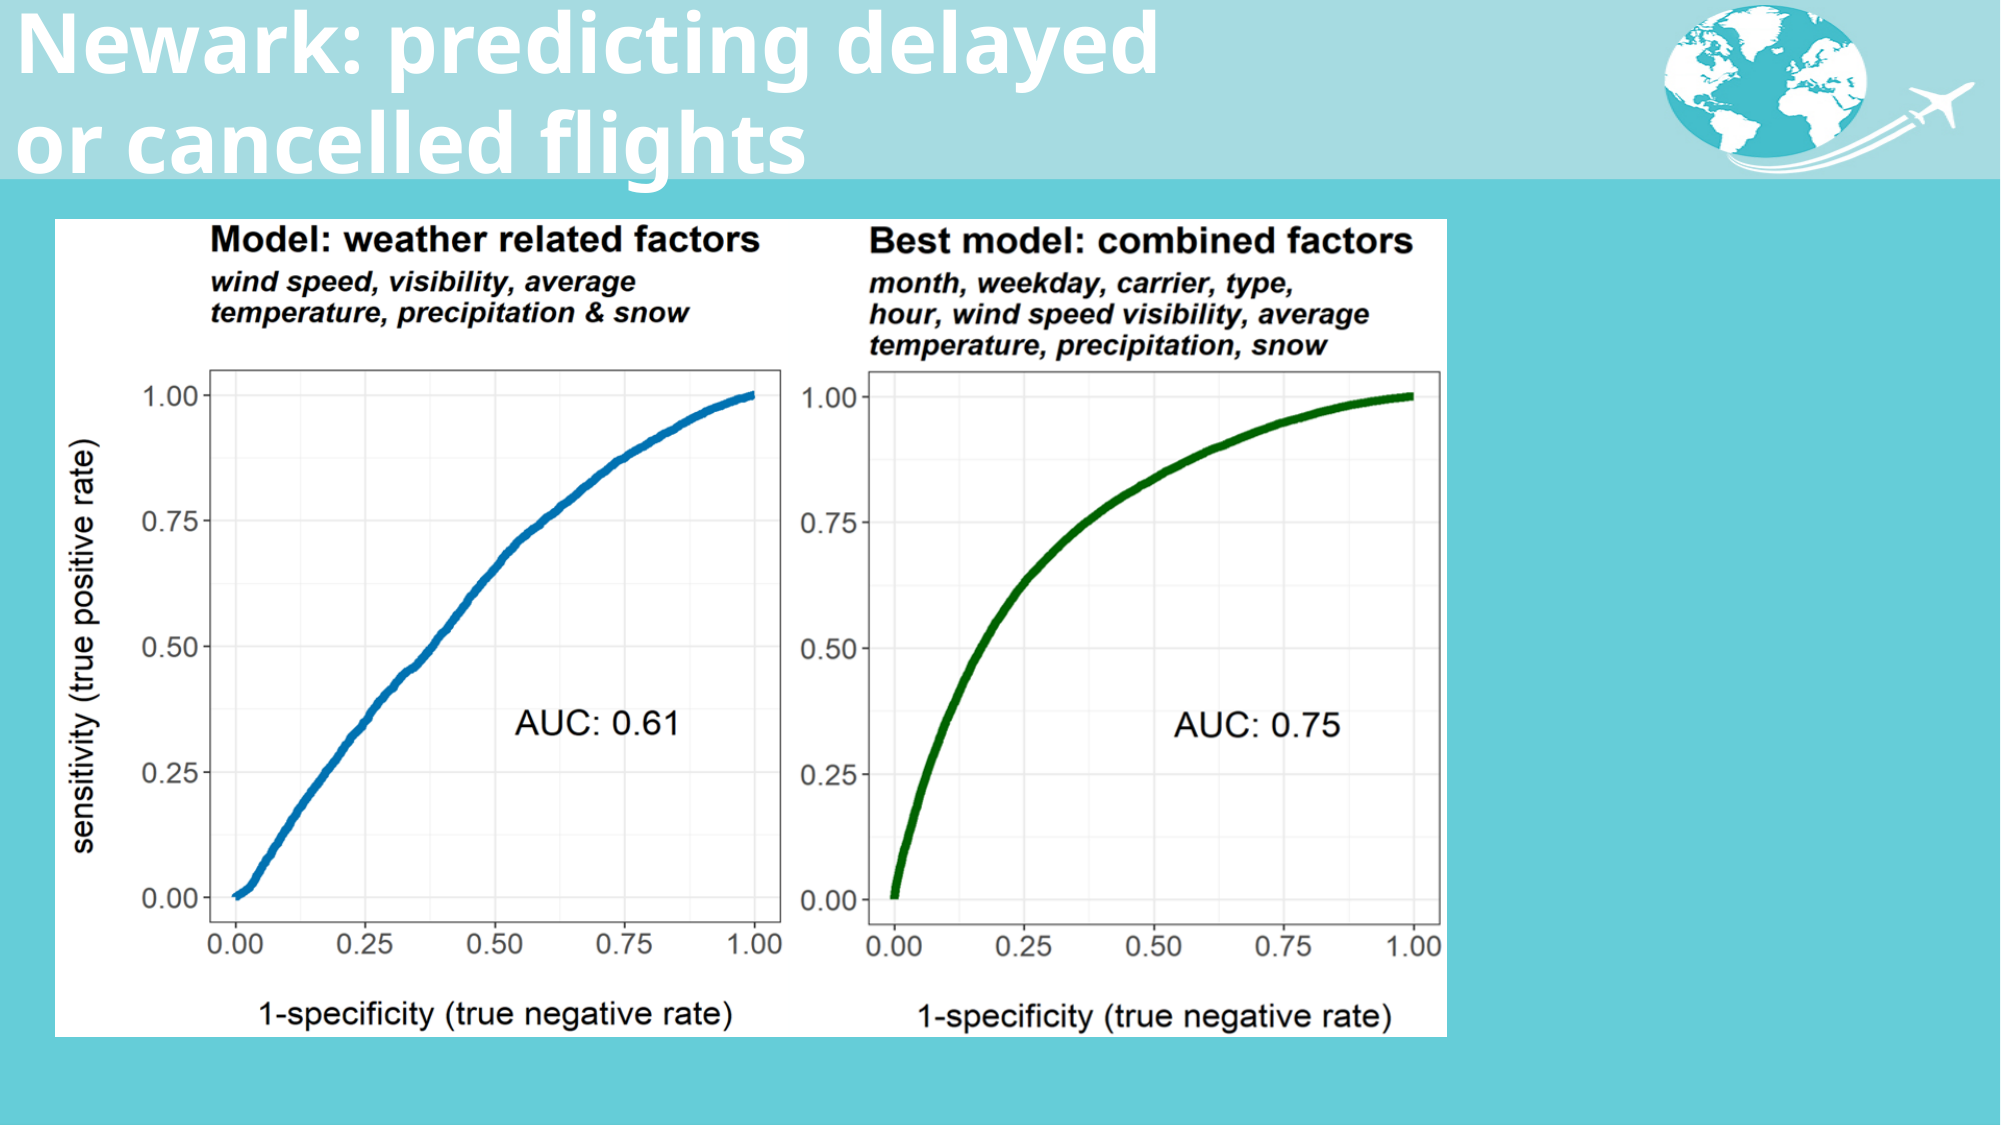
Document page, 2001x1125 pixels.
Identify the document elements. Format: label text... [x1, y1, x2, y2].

title Newark: predicting delayed or cancelled flights [0, 2, 2000, 179]
picture [0, 0, 2001, 1125]
